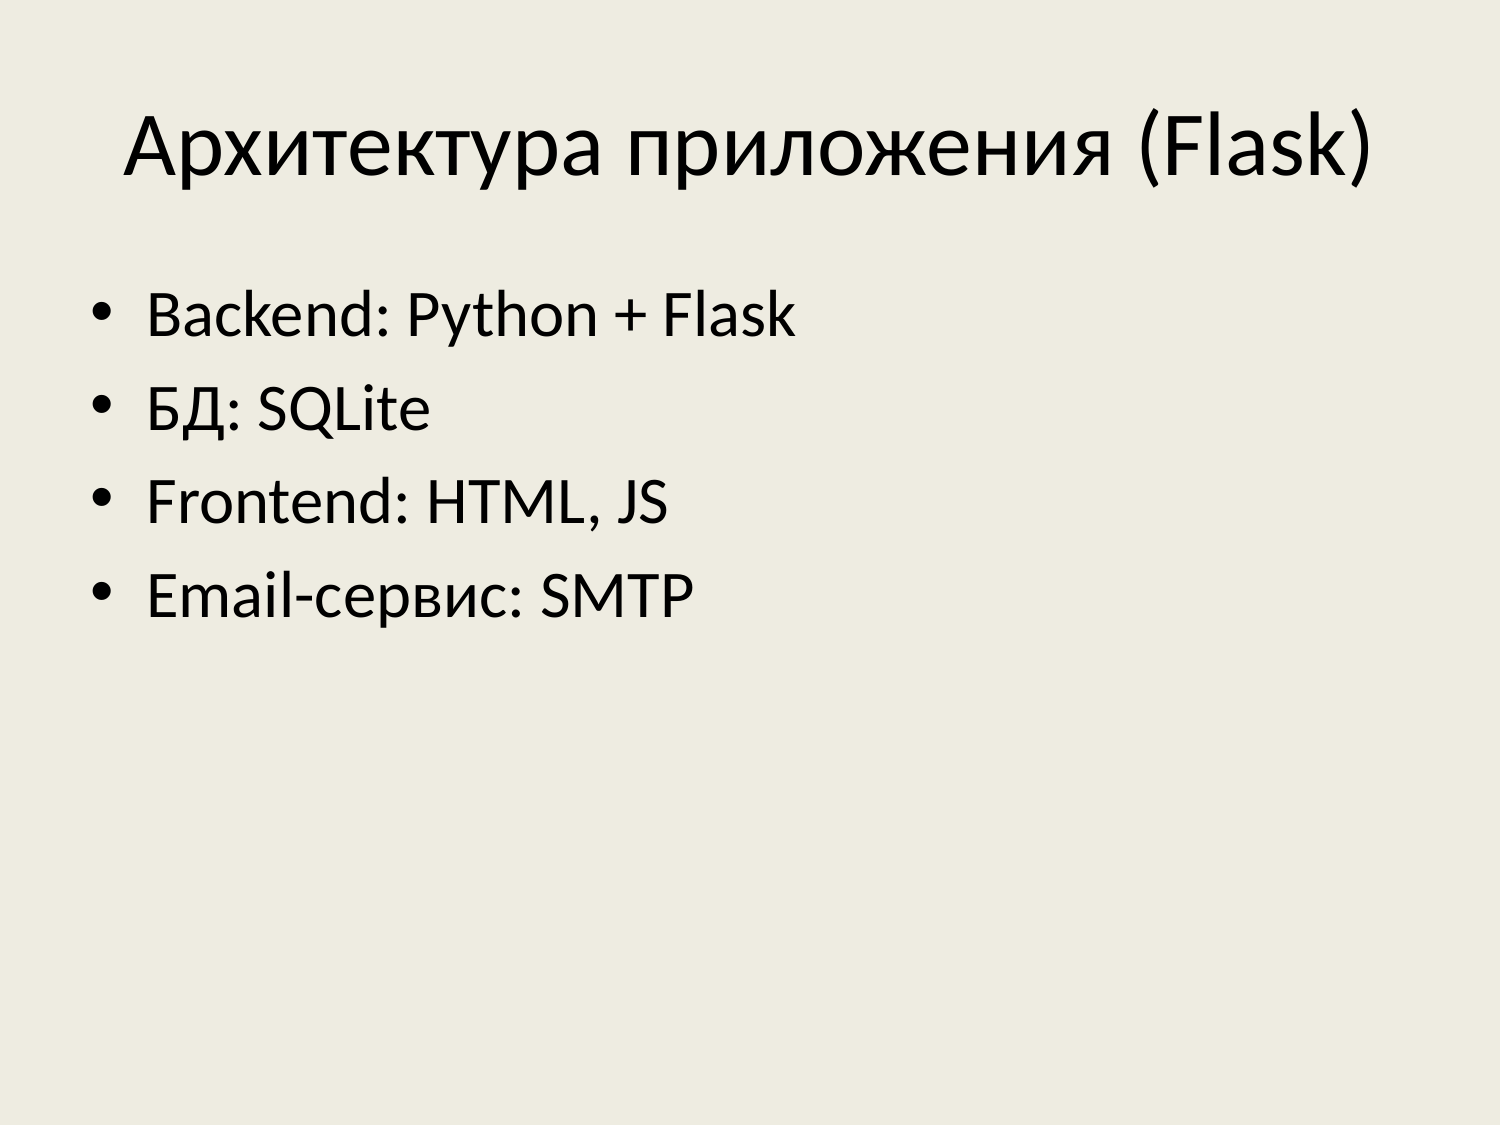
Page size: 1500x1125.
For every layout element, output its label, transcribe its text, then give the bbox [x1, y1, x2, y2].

title Архитектура приложения (Flask) [75, 45, 1425, 233]
list Backend: Python + Flask БД: SQLite Frontend: HTML, JS Email-сервис: SMTP [75, 262, 1425, 1005]
